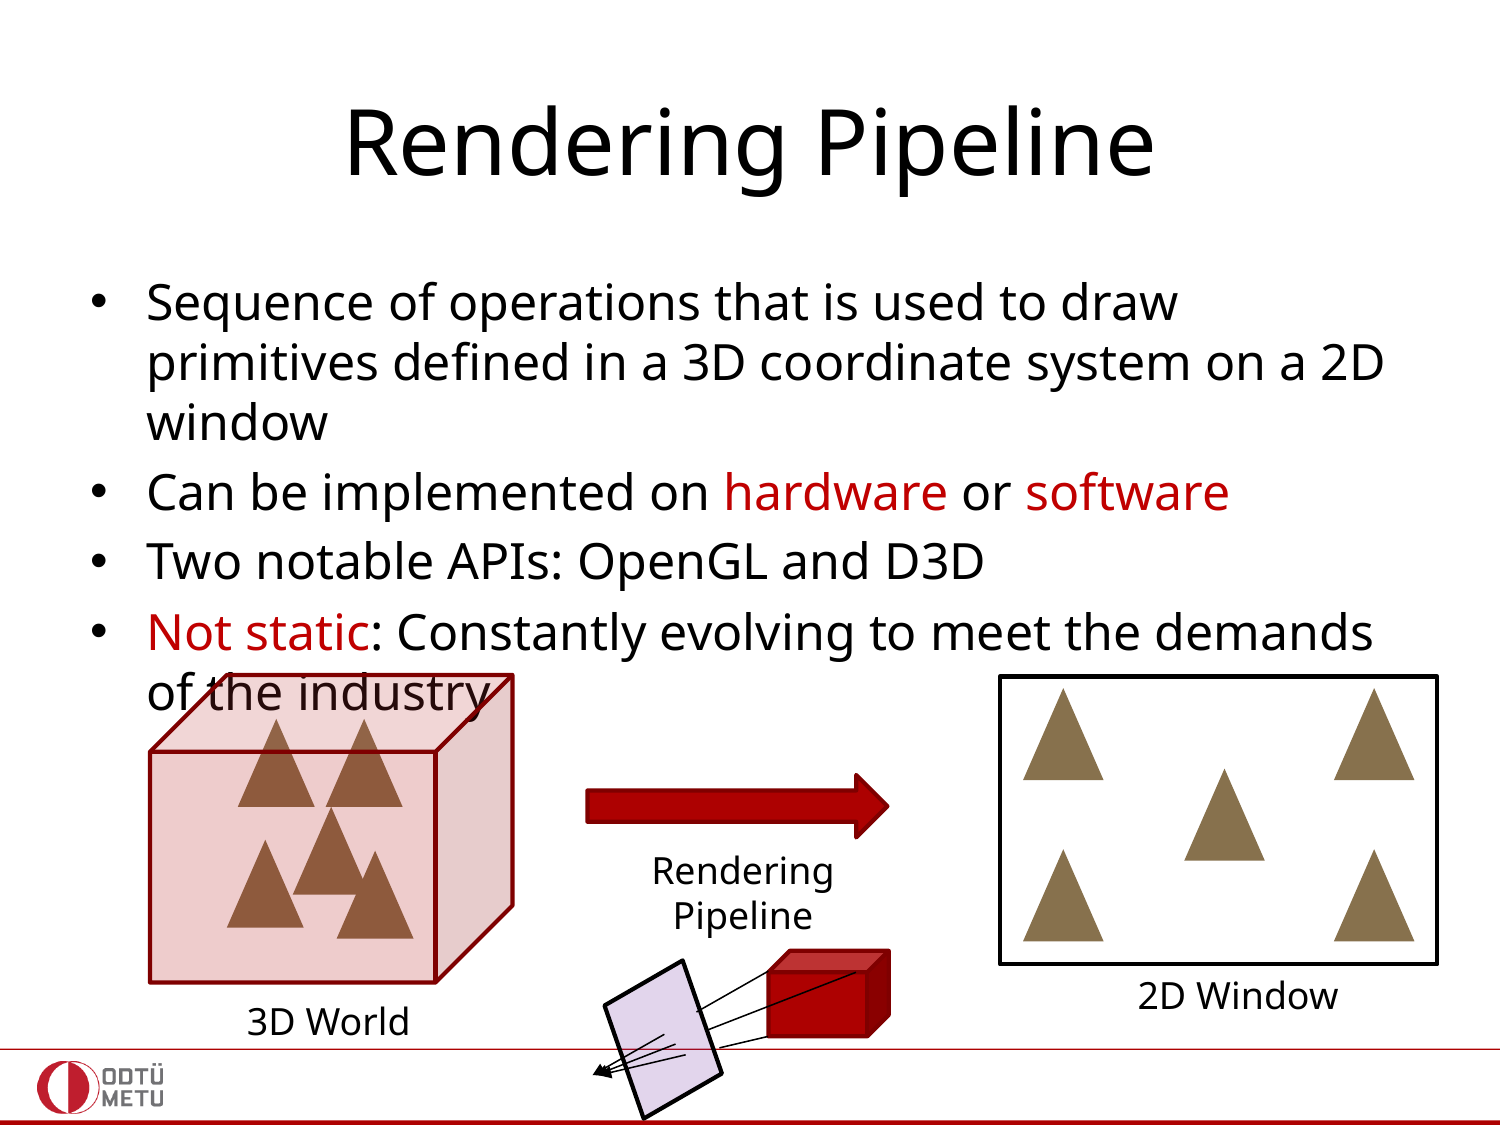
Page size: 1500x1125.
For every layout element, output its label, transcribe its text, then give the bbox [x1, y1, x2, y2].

text_box Rendering Pipeline [636, 839, 850, 945]
title Rendering Pipeline [75, 45, 1425, 233]
picture [37, 1061, 163, 1114]
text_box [592, 950, 889, 1099]
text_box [999, 676, 1438, 965]
text_box 3D World [232, 991, 426, 1051]
text_box 2D Window [1122, 974, 1354, 1025]
text_box [585, 772, 890, 840]
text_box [149, 674, 513, 983]
list Sequence of operations that is used to draw primitives defined in a 3D coordinate system on a 2D window Can be implemented on hardware or software Two notable APIs: OpenGL and D3D Not static: Constantly evolving to meet the demands of the industry [75, 262, 1425, 1005]
